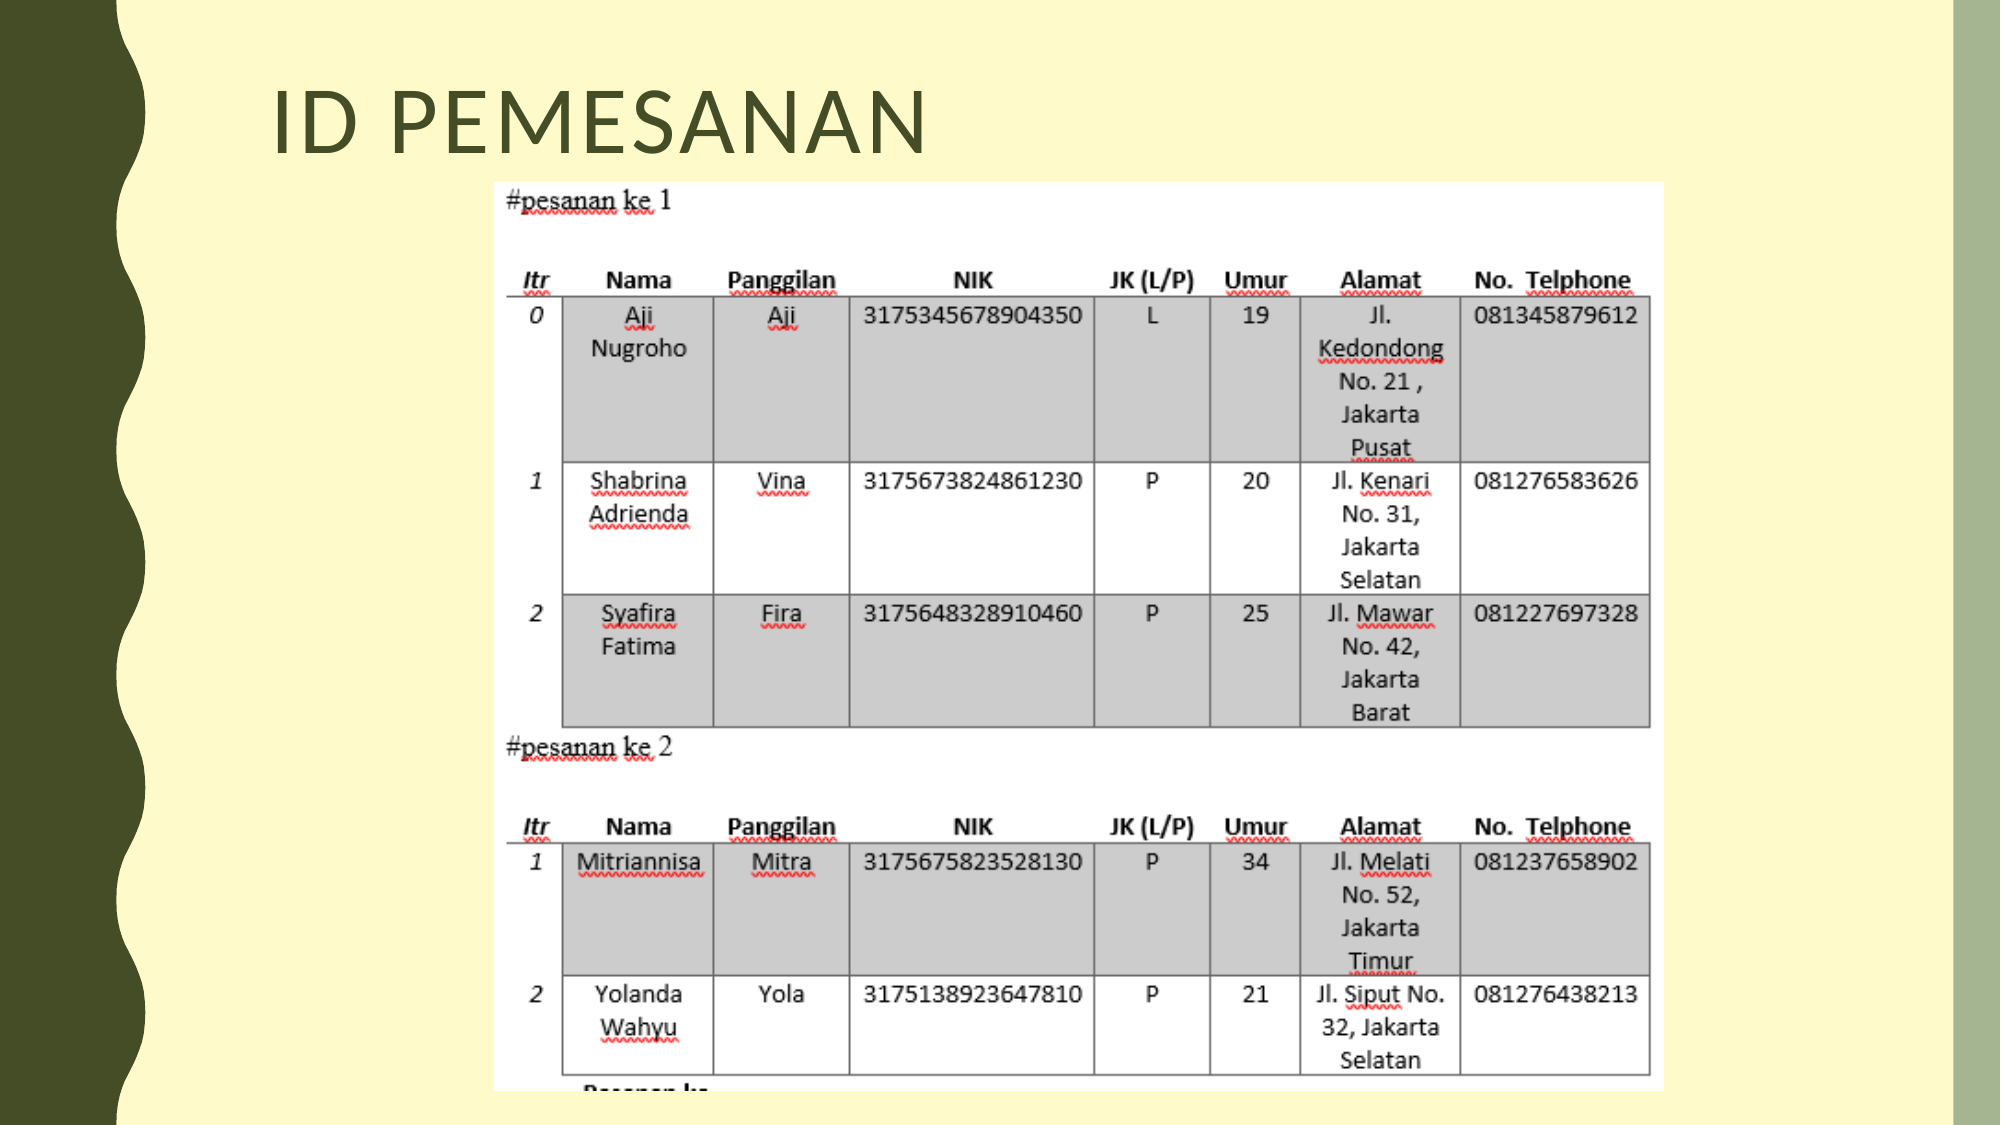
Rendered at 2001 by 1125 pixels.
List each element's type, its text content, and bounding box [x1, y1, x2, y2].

title Id pemesanan [98, 62, 1129, 183]
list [494, 182, 1664, 1091]
